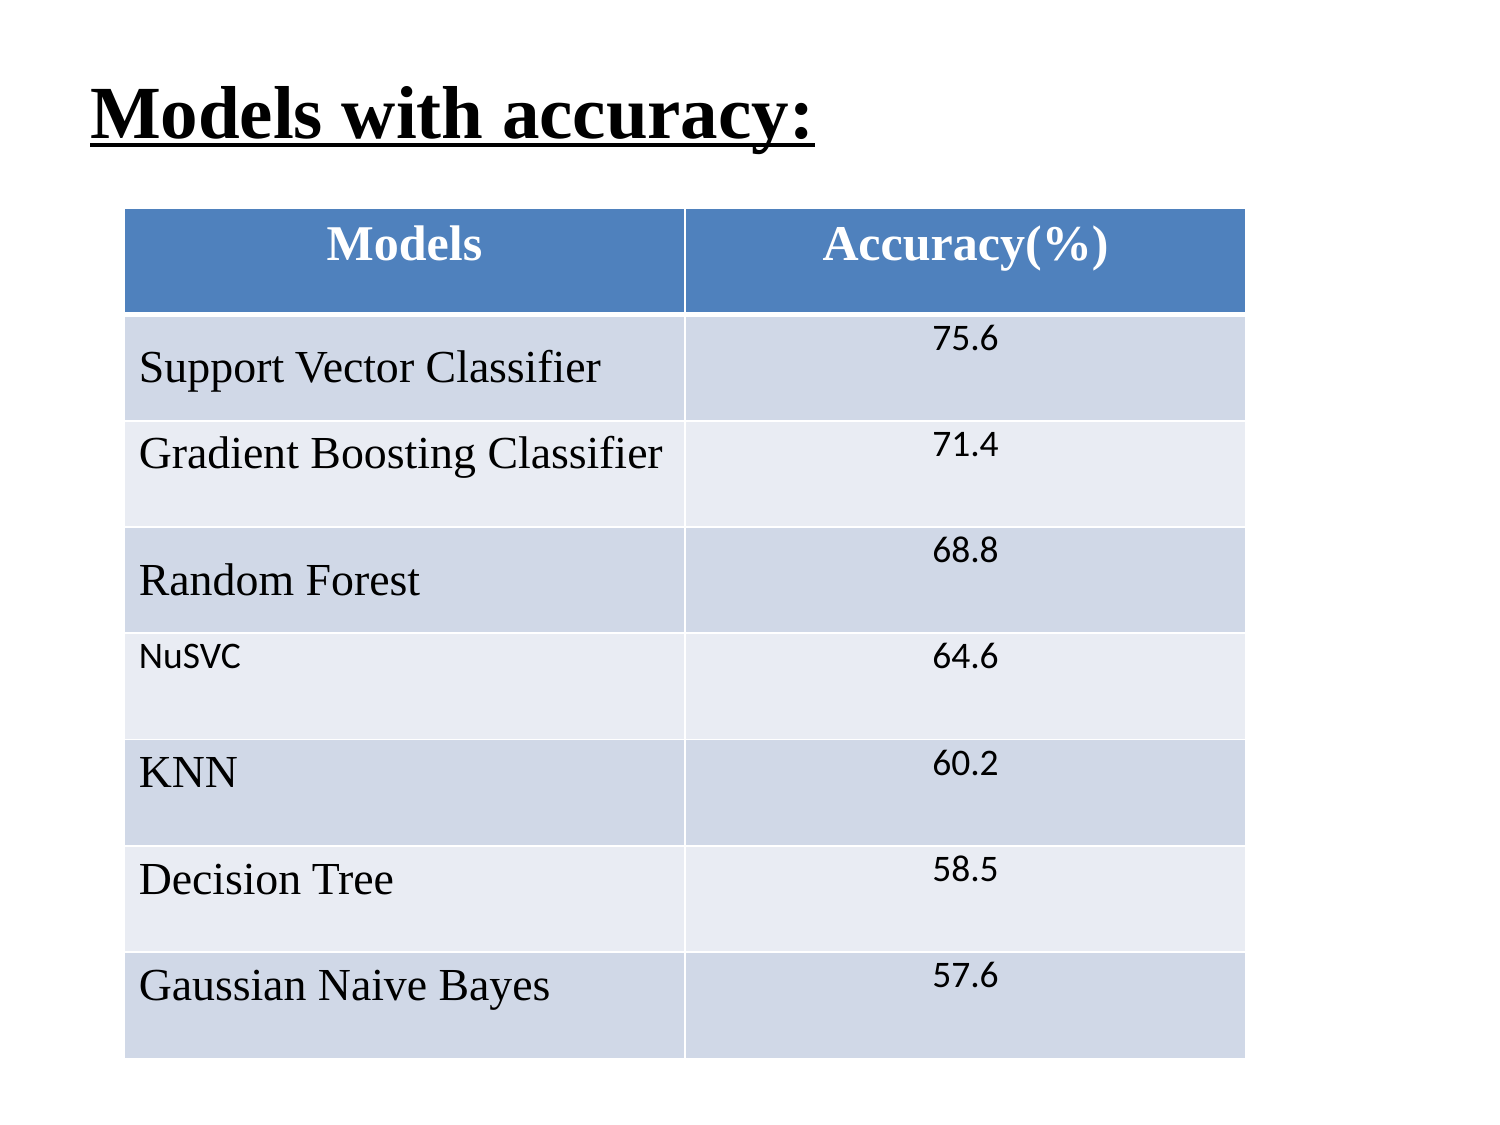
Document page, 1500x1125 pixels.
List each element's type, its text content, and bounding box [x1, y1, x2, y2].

table_header Accuracy(%) [686, 209, 1245, 312]
table_cell 75.6 [686, 317, 1245, 420]
table_cell 60.2 [686, 740, 1245, 845]
table_cell 68.8 [686, 528, 1245, 632]
table_cell 57.6 [686, 953, 1245, 1058]
table_cell Support Vector Classifier [125, 317, 684, 420]
table_cell KNN [125, 740, 684, 845]
table_cell 71.4 [686, 422, 1245, 526]
title Models with accuracy: [75, 45, 1425, 173]
table_cell 58.5 [686, 847, 1245, 951]
table_cell NuSVC [125, 634, 684, 739]
table_cell Gaussian Naive Bayes [125, 953, 684, 1058]
table_cell Decision Tree [125, 847, 684, 951]
table_cell Gradient Boosting Classifier [125, 422, 684, 526]
table_cell 64.6 [686, 634, 1245, 739]
table_header Models [125, 209, 684, 312]
table_cell Random Forest [125, 528, 684, 632]
